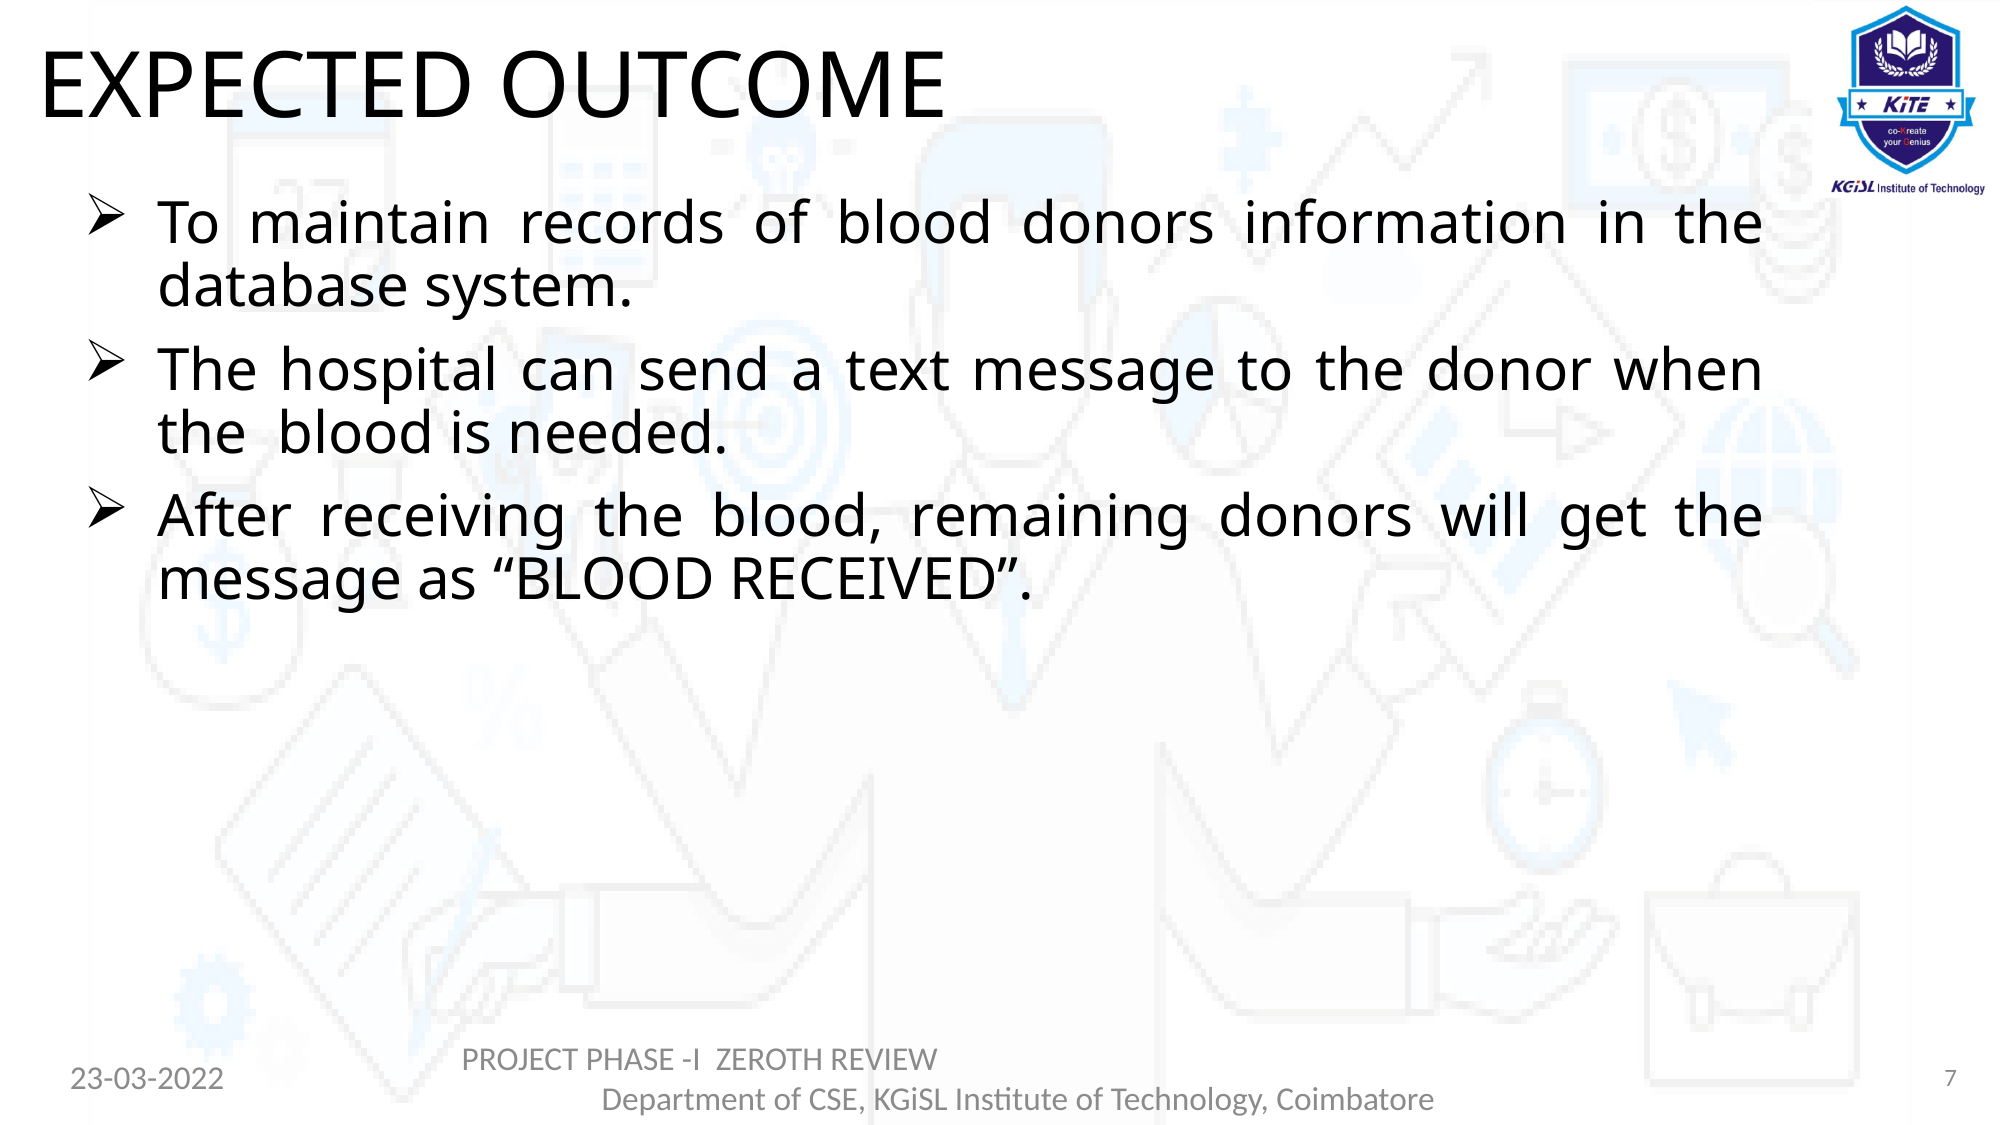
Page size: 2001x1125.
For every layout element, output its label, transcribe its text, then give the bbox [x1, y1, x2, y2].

footer PROJECT PHASE -I ZEROTH REVIEW Department of CSE, KGiSL Institute of Technology, Coimbatore [444, 1047, 1555, 1108]
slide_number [54, 1046, 273, 1107]
title EXPECTED OUTCOME [22, 18, 1748, 157]
slide_number 7 [1880, 1046, 1973, 1107]
list To maintain records of blood donors information in the database system. The hospital can send a text message to the donor when the blood is needed. After receiving the blood, remaining donors will get the message as “BLOOD RECEIVED”. [54, 185, 1780, 1047]
picture [1812, 0, 2000, 198]
